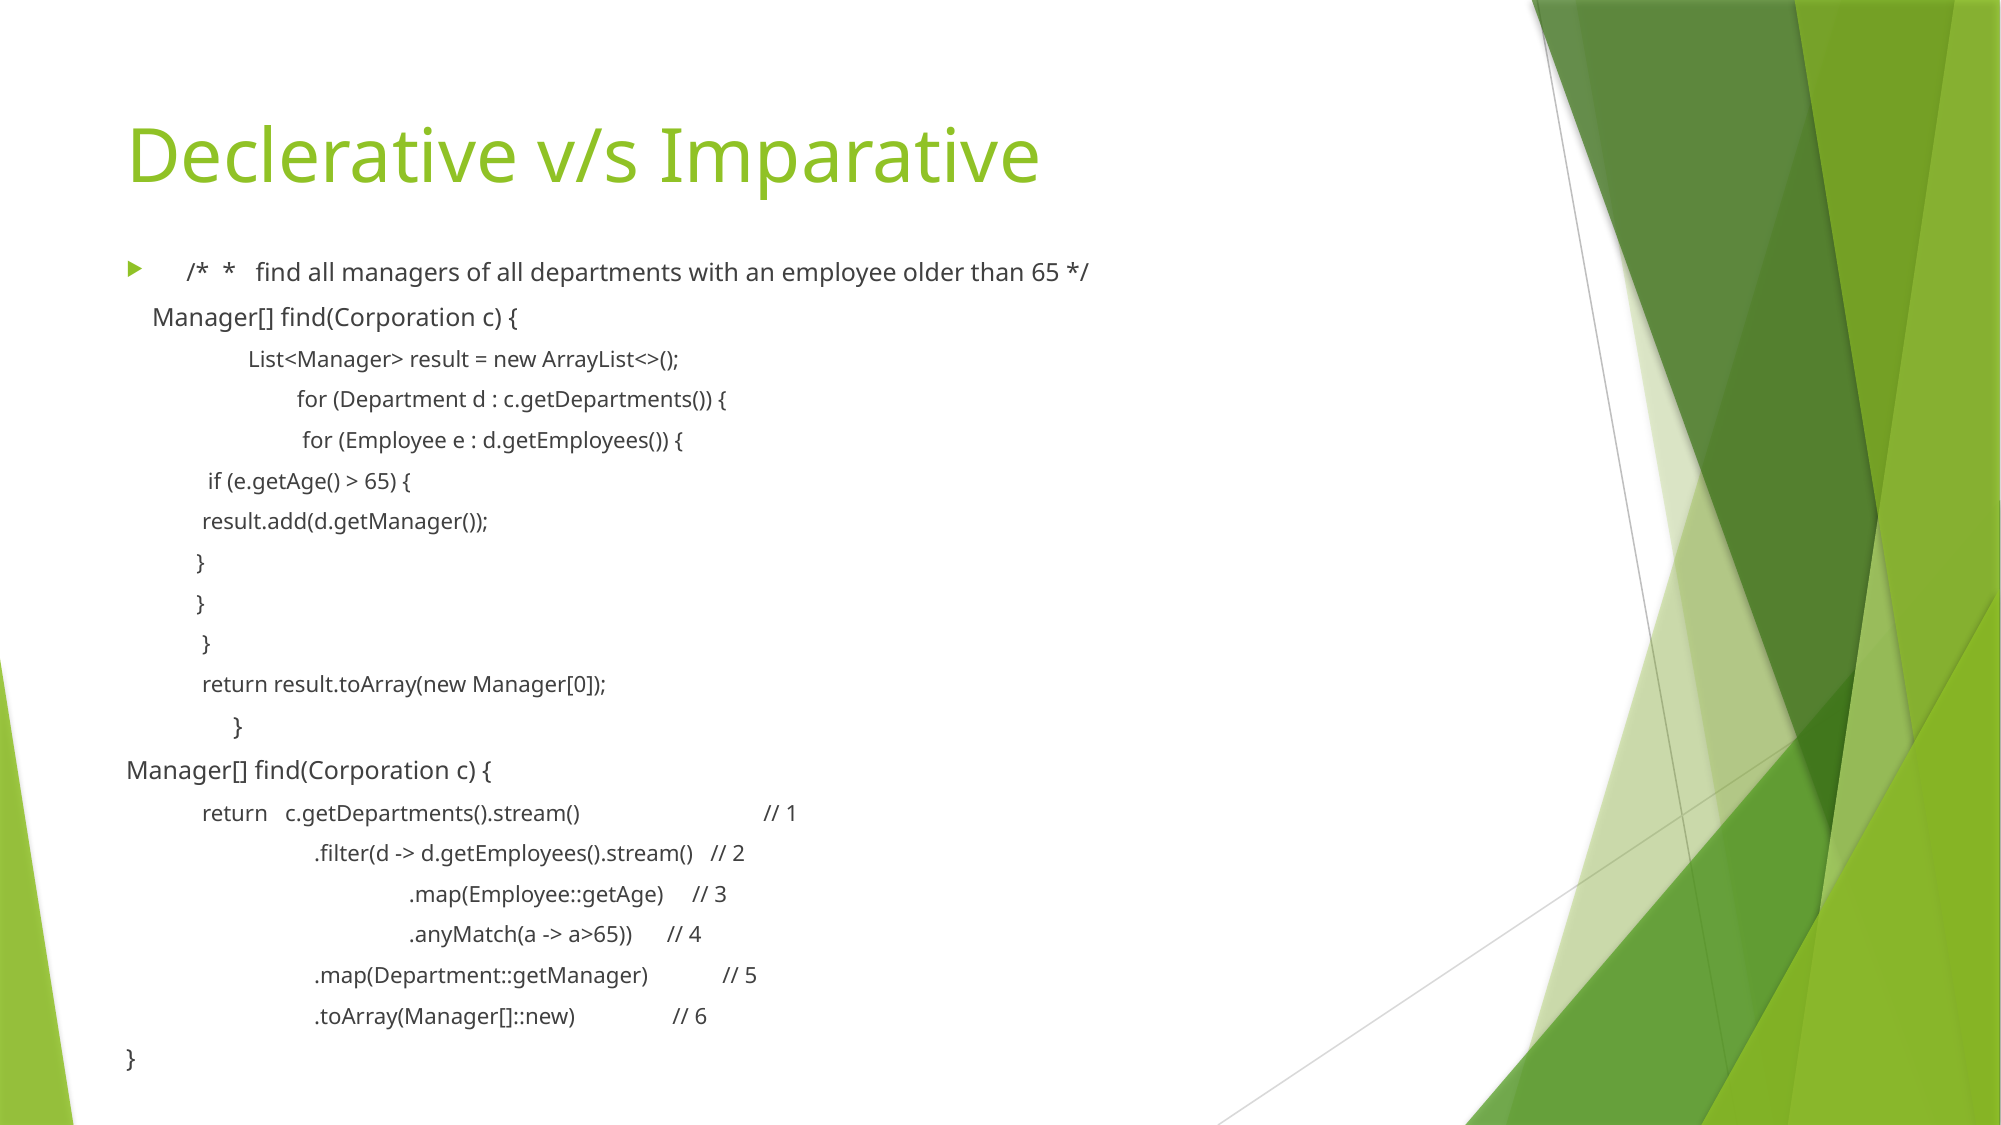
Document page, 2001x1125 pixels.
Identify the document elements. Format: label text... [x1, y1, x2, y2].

title Declerative v/s Imparative [111, 99, 1522, 249]
list /* * find all managers of all departments with an employee older than 65 */ Manager[] find(Corporation c) { List<Manager> result = new ArrayList<>(); for (Department d : c.getDepartments()) { for (Employee e : d.getEmployees()) { if (e.getAge() > 65) { result.add(d.getManager()); } } } return result.toArray(new Manager[0]); } Manager[] find(Corporation c) { return c.getDepartments().stream() // 1 .filter(d -> d.getEmployees().stream() // 2 .map(Employee::getAge) // 3 .anyMatch(a -> a>65)) // 4 .map(Department::getManager) // 5 .toArray(Manager[]::new) // 6 } [111, 249, 1522, 1085]
